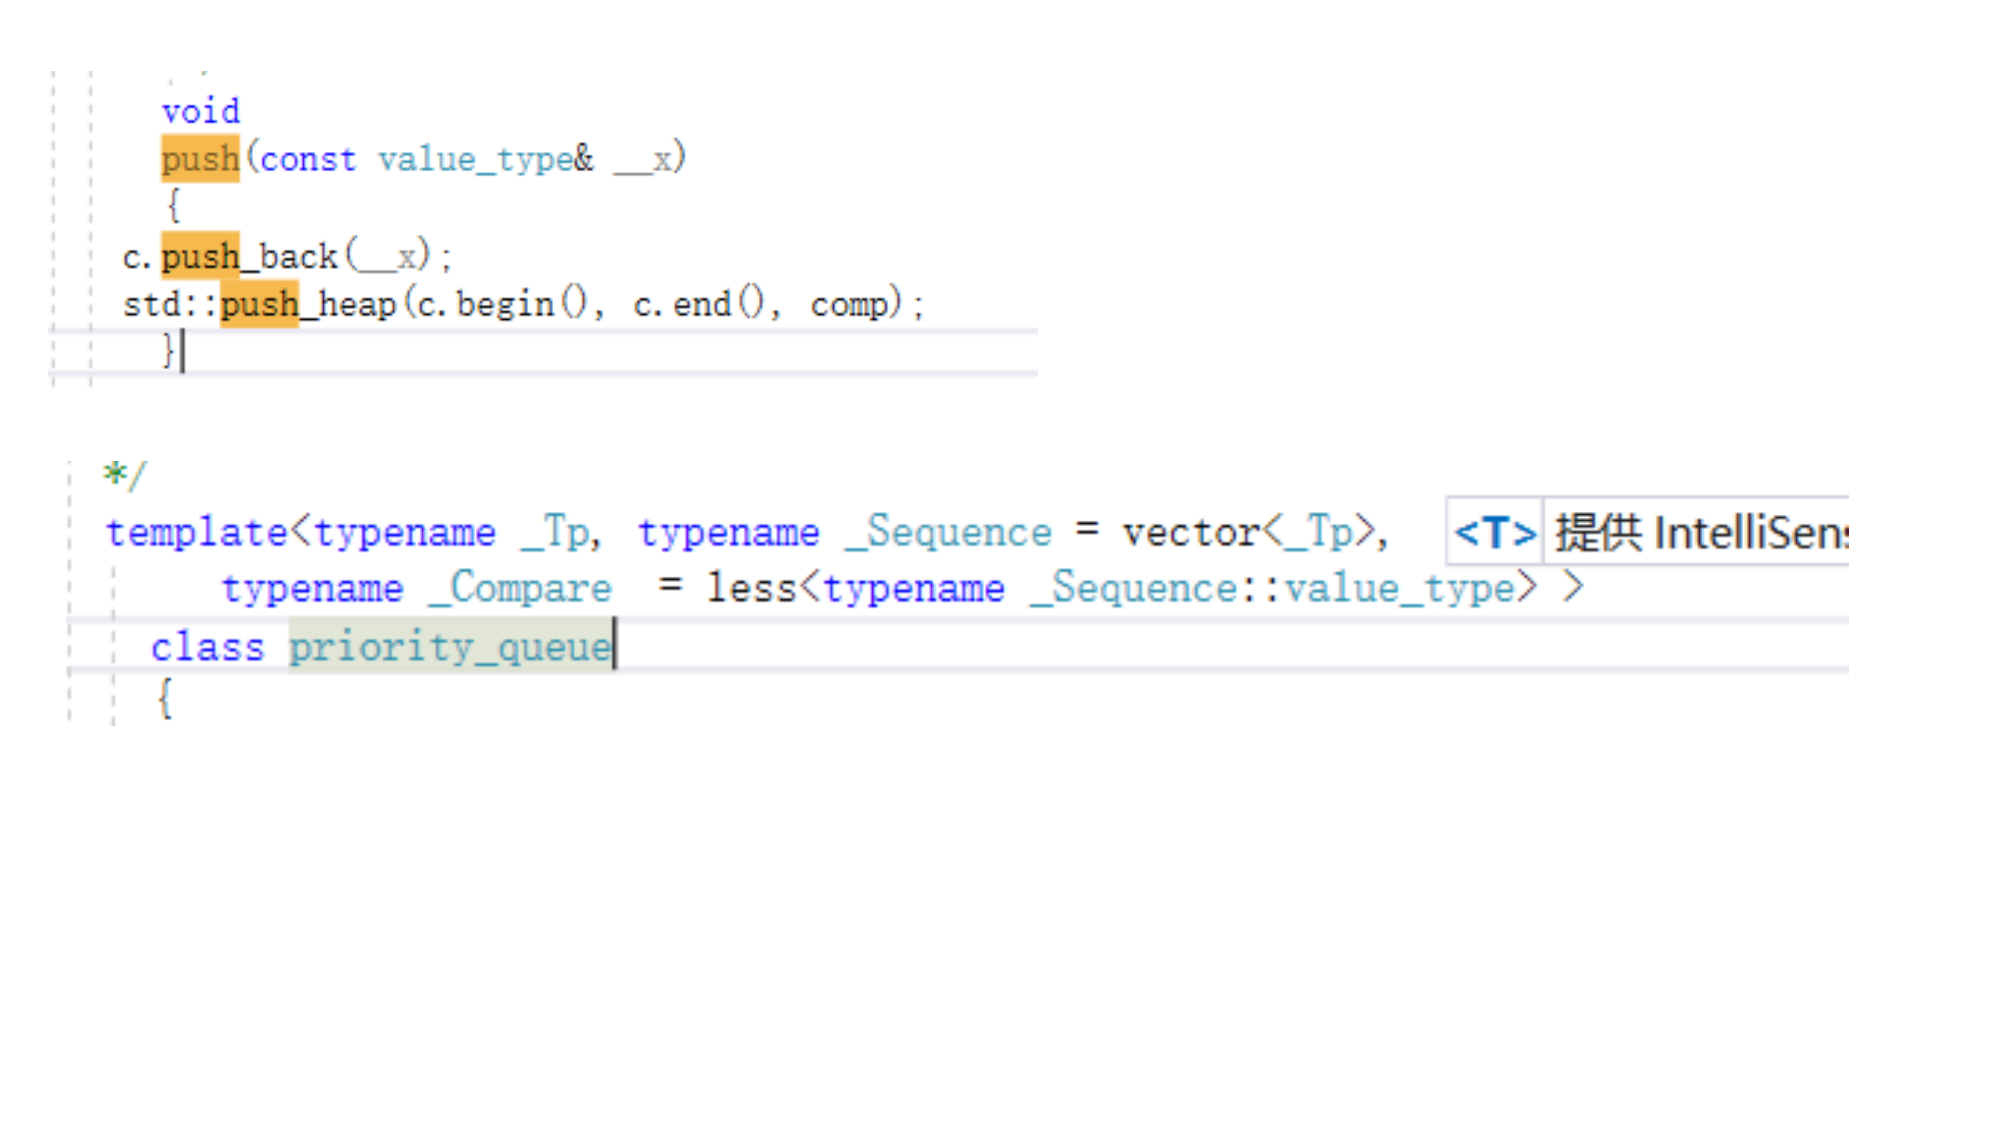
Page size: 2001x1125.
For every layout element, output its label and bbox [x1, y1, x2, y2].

picture [48, 71, 1038, 389]
picture [65, 461, 1849, 726]
